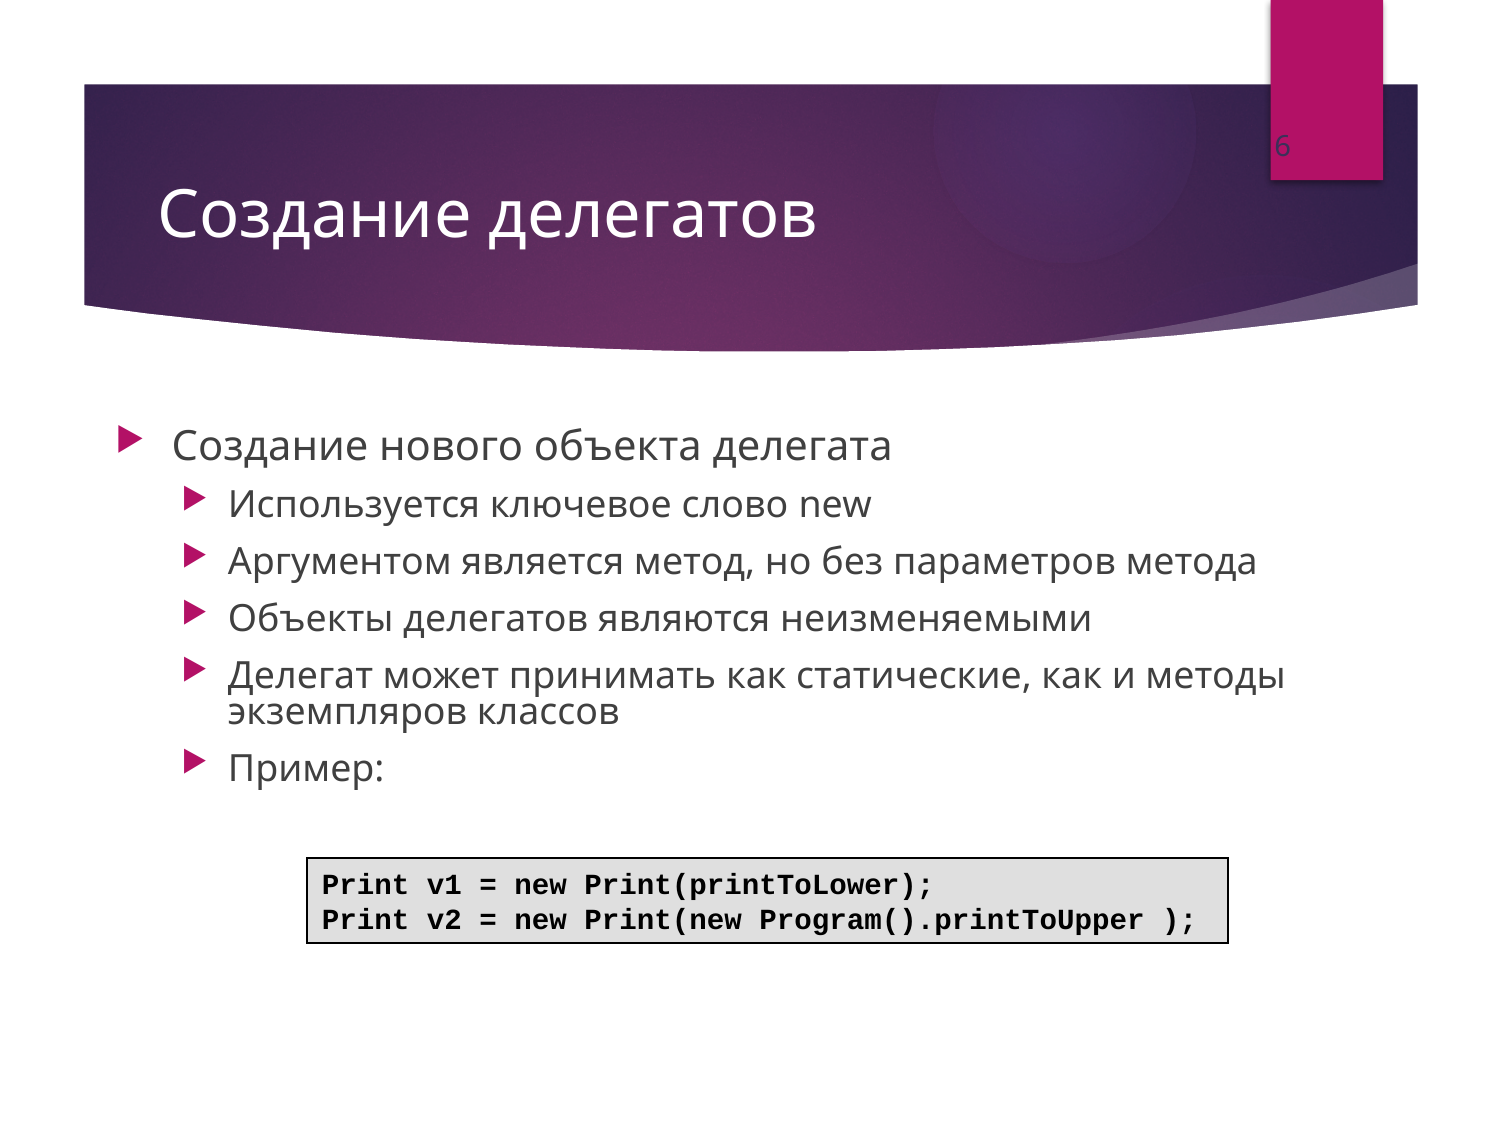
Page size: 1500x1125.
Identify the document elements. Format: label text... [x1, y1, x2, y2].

slide_number 6 [1259, 48, 1390, 175]
title Создание делегатов [142, 152, 1183, 269]
text_box Print v1 = new Print(printToLower); Print v2 = new Print(new Program().printToUpper ); [307, 857, 1229, 943]
list Создание нового объекта делегата Используется ключевое слово new Аргументом является метод, но без параметров метода Объекты делегатов являются неизменяемыми Делегат может принимать как статические, как и методы экземпляров классов Пример: [100, 420, 1436, 988]
